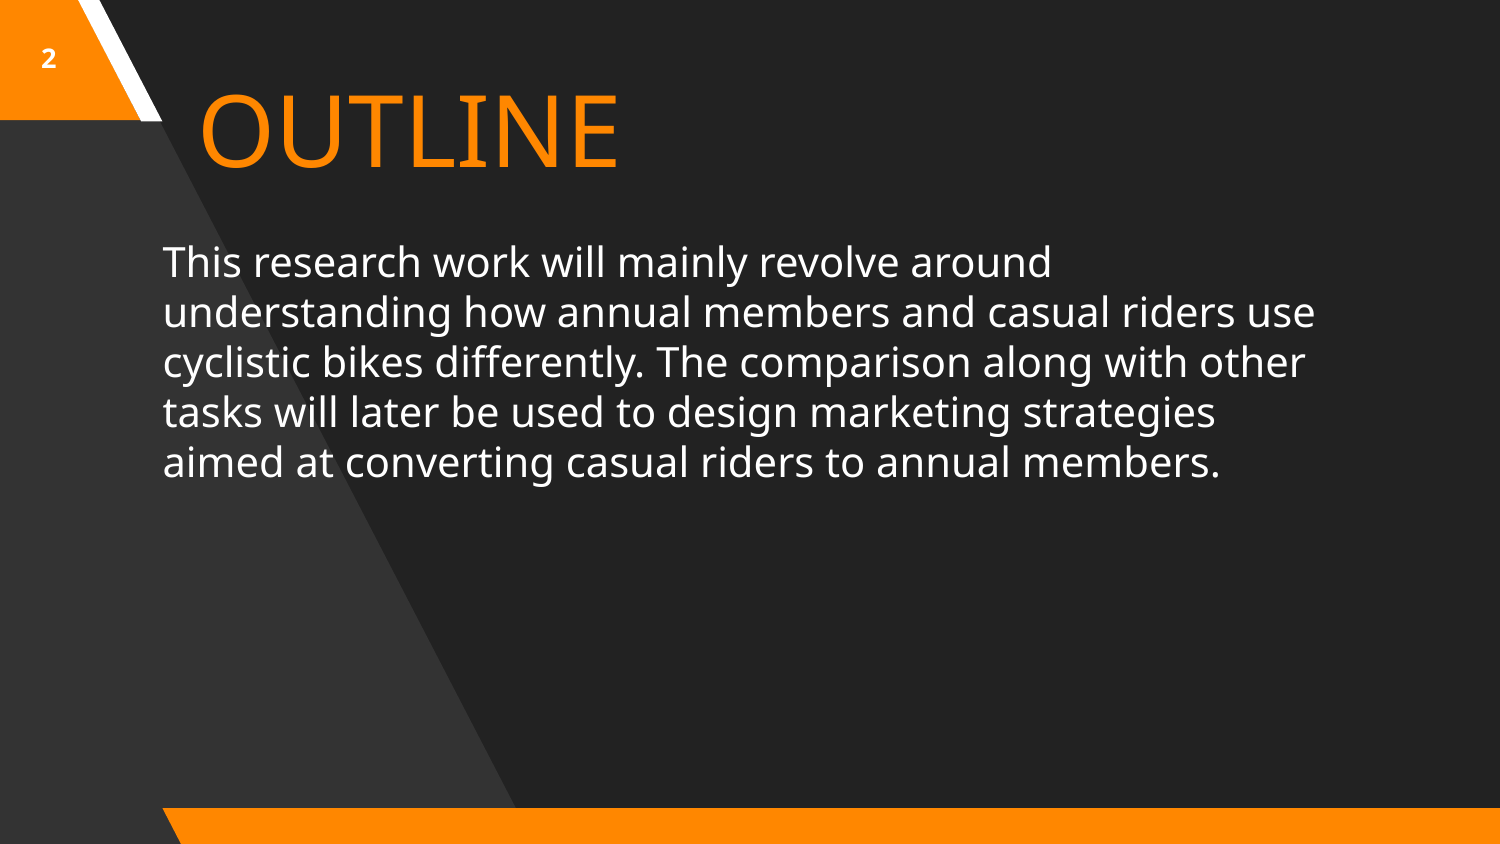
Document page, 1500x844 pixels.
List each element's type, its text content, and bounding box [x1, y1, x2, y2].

title OUTLINE [183, 32, 766, 221]
slide_number 2 [0, 0, 98, 121]
subtitle This research work will mainly revolve around understanding how annual members and casual riders use cyclistic bikes differently. The comparison along with other tasks will later be used to design marketing strategies aimed at converting casual riders to annual members. [147, 221, 1341, 647]
